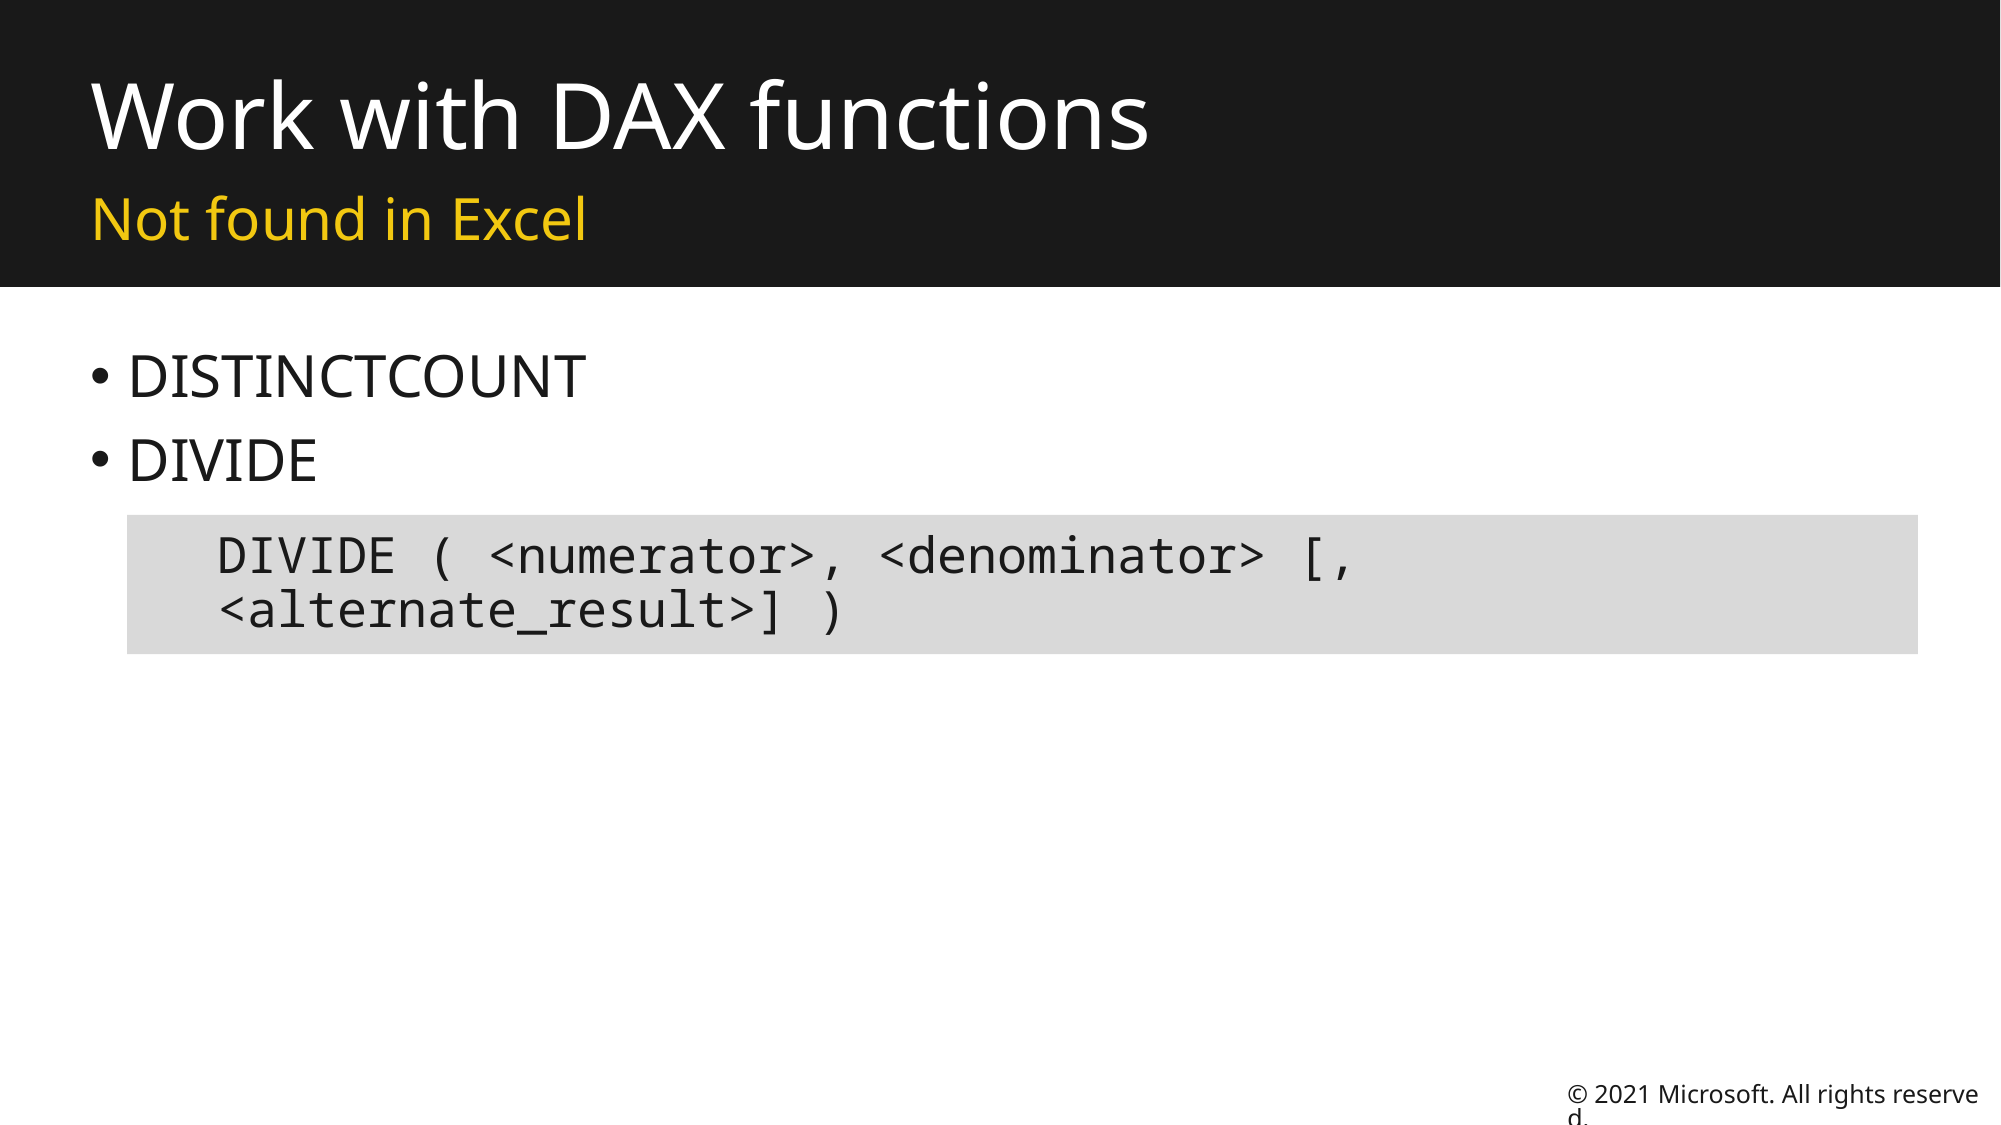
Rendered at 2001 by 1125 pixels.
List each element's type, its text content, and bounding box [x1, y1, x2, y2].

list DISTINCTCOUNT DIVIDE [75, 339, 1919, 1125]
title Work with DAX functions [75, 63, 1919, 177]
footer © 2021 Microsoft. All rights reserved. [1552, 1065, 2000, 1125]
list Not found in Excel [75, 177, 1919, 266]
text_box DIVIDE ( <numerator>, <denominator> [, <alternate_result>] ) [127, 514, 1918, 655]
